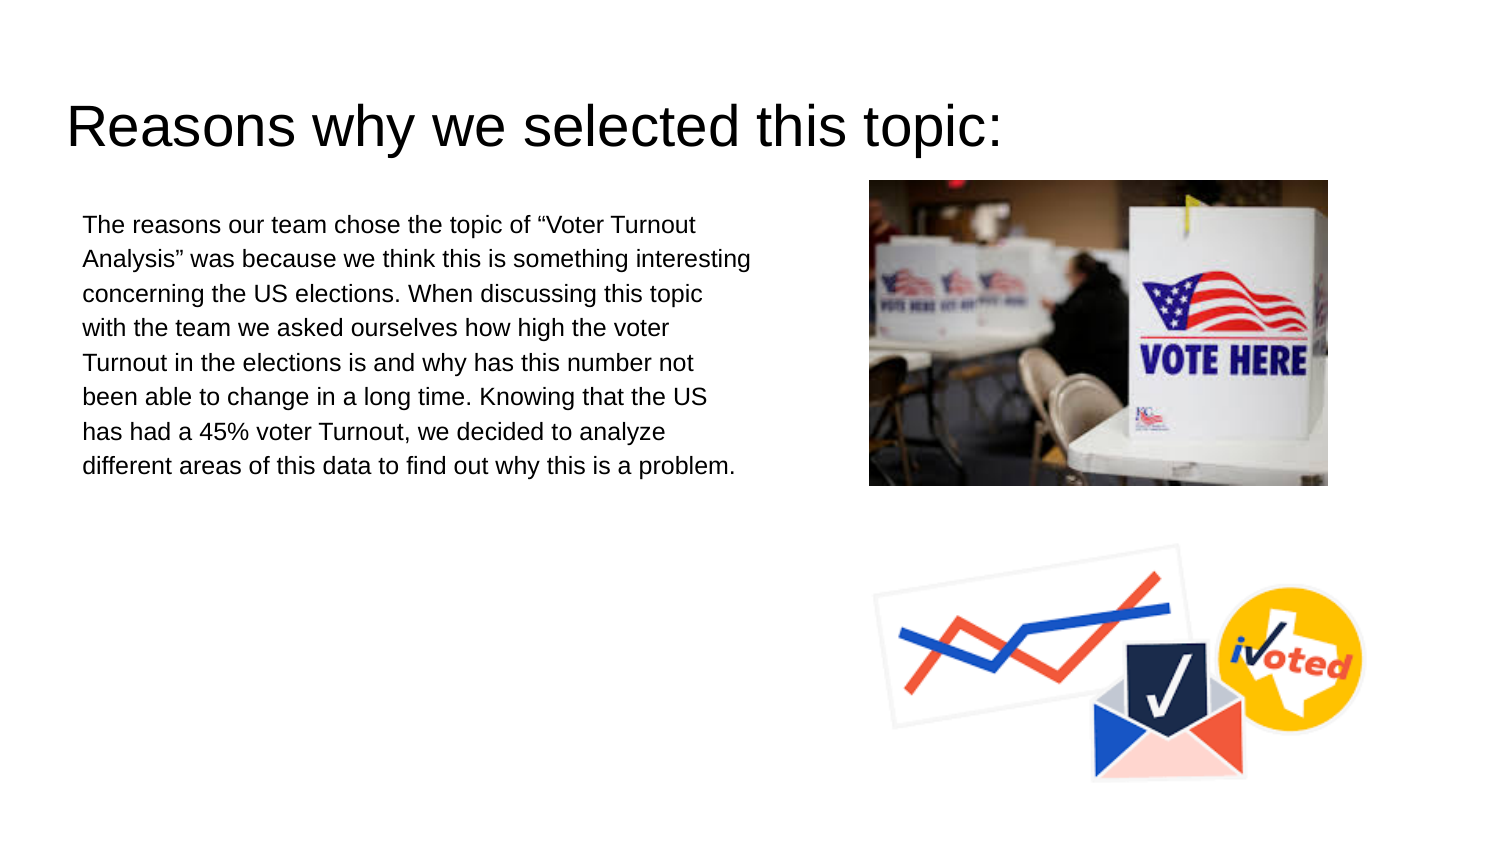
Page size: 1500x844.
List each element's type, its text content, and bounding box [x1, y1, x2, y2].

title Reasons why we selected this topic: [51, 72, 1449, 167]
picture [869, 180, 1329, 486]
picture [869, 538, 1371, 787]
list The reasons our team chose the topic of “Voter Turnout Analysis” was because we think this is something interesting concerning the US elections. When discussing this topic with the team we asked ourselves how high the voter Turnout in the elections is and why has this number not been able to change in a long time. Knowing that the US has had a 45% voter Turnout, we decided to analyze different areas of this data to find out why this is a problem. [67, 189, 771, 750]
